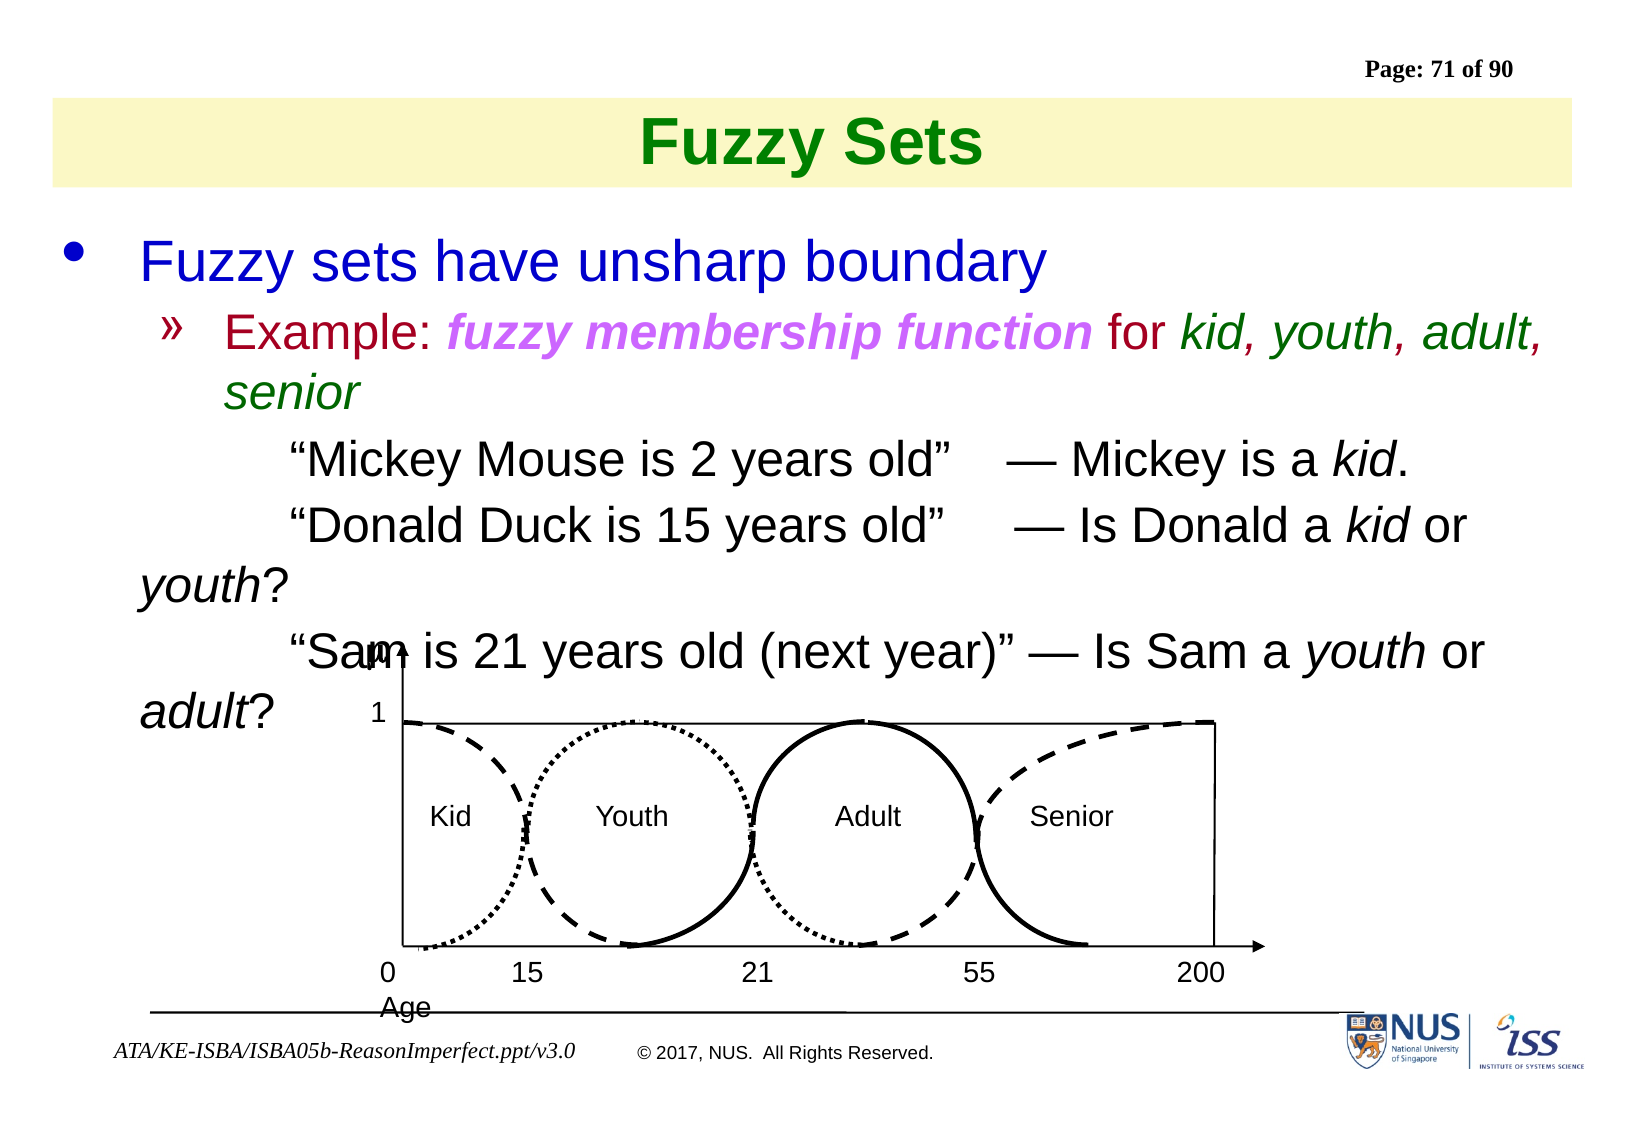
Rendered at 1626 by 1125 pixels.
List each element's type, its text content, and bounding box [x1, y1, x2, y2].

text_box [349, 616, 1314, 1000]
list Fuzzy sets have unsharp boundary Example: fuzzy membership function for kid, youth, adult, senior “Mickey Mouse is 2 years old” — Mickey is a kid. “Donald Duck is 15 years old” — Is Donald a kid or youth? “Sam is 21 years old (next year)” — Is Sam a youth or adult? [49, 201, 1576, 987]
picture [1339, 1013, 1585, 1069]
title Fuzzy Sets [52, 97, 1573, 188]
